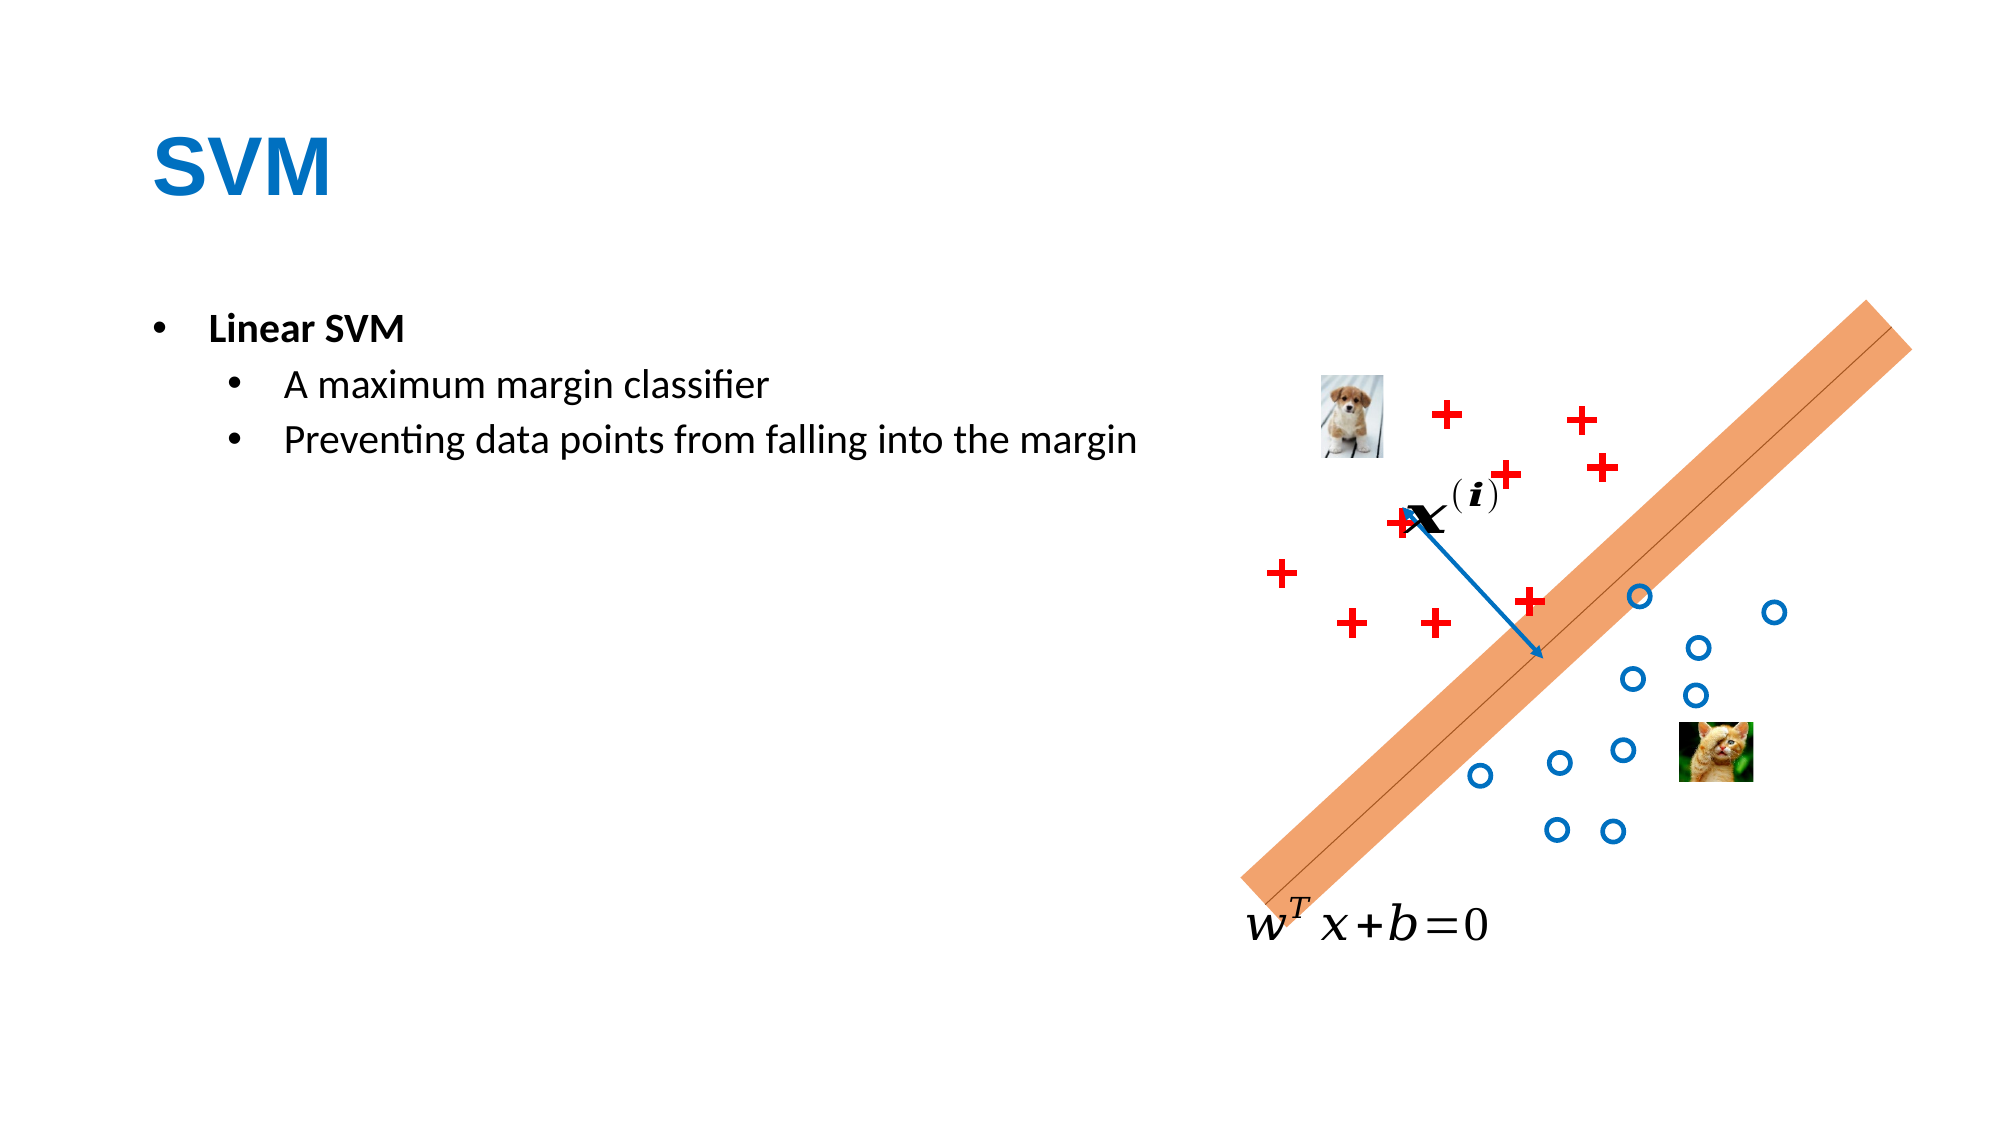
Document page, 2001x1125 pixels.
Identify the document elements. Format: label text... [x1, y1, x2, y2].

title SVM [137, 59, 1863, 278]
text_box [1238, 853, 1299, 929]
text_box [1298, 905, 1313, 916]
text_box [1835, 298, 1914, 370]
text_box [1265, 326, 1892, 905]
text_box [1414, 522, 1544, 659]
list Linear SVM A maximum margin classifier Preventing data points from falling into the margin [137, 299, 1160, 1014]
